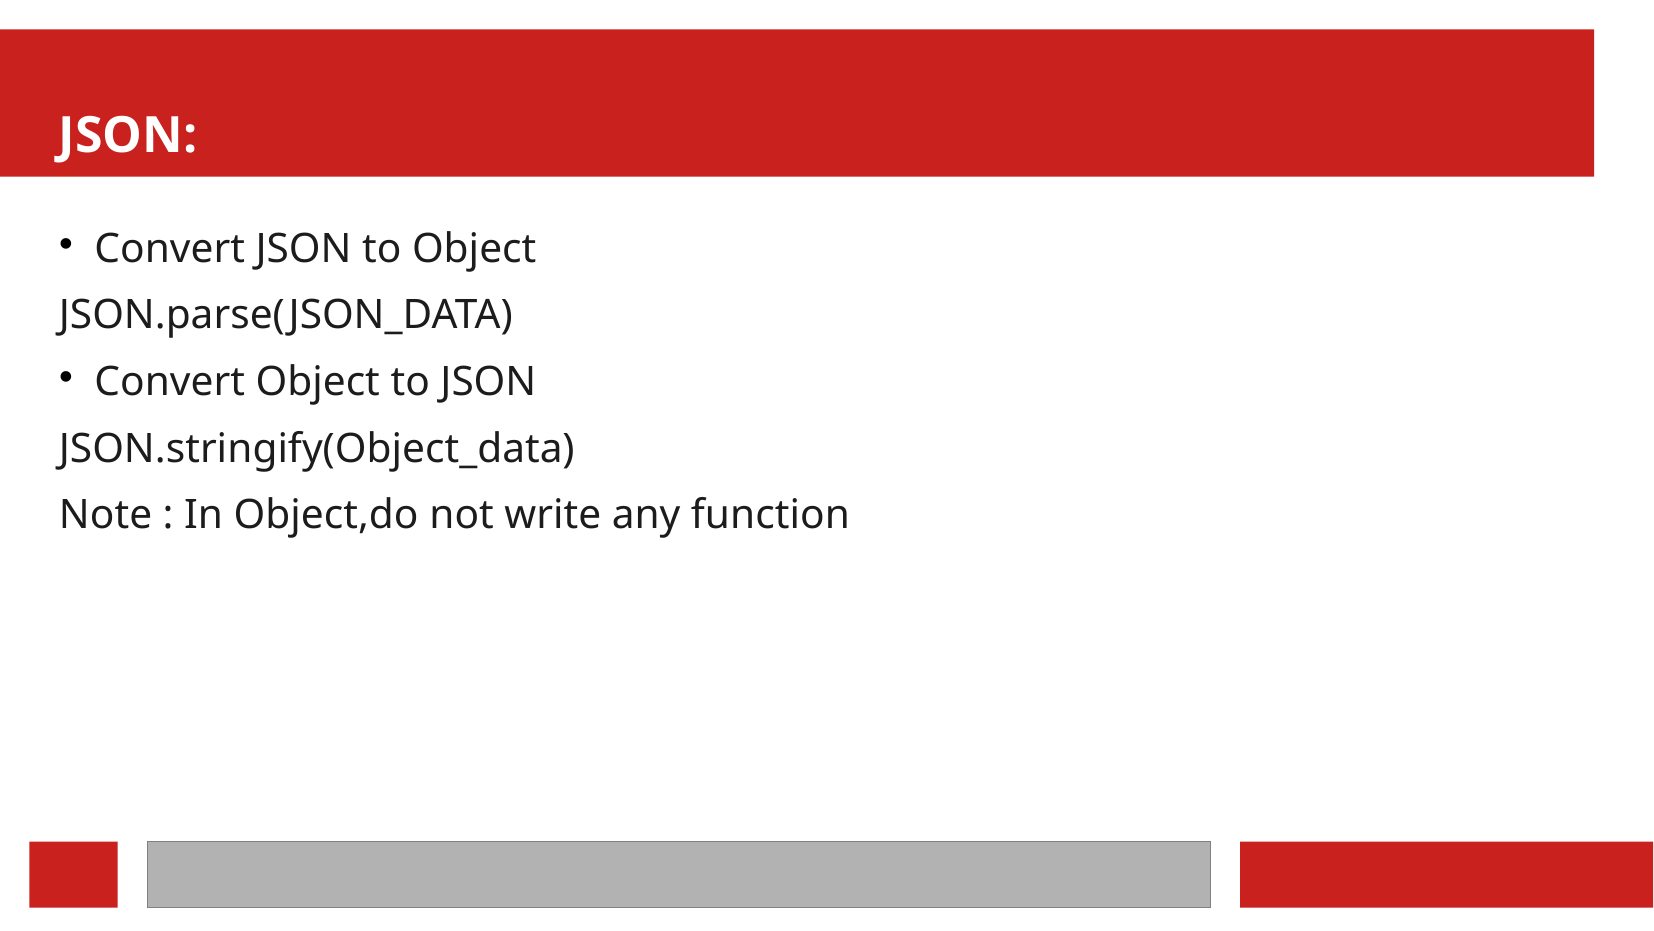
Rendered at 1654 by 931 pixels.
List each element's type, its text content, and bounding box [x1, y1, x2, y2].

text_box Convert JSON to Object JSON.parse(JSON_DATA) Convert Object to JSON JSON.stringify(Object_data) Note : In Object,do not write any function [58, 221, 1565, 797]
text_box JSON: [58, 44, 1595, 162]
